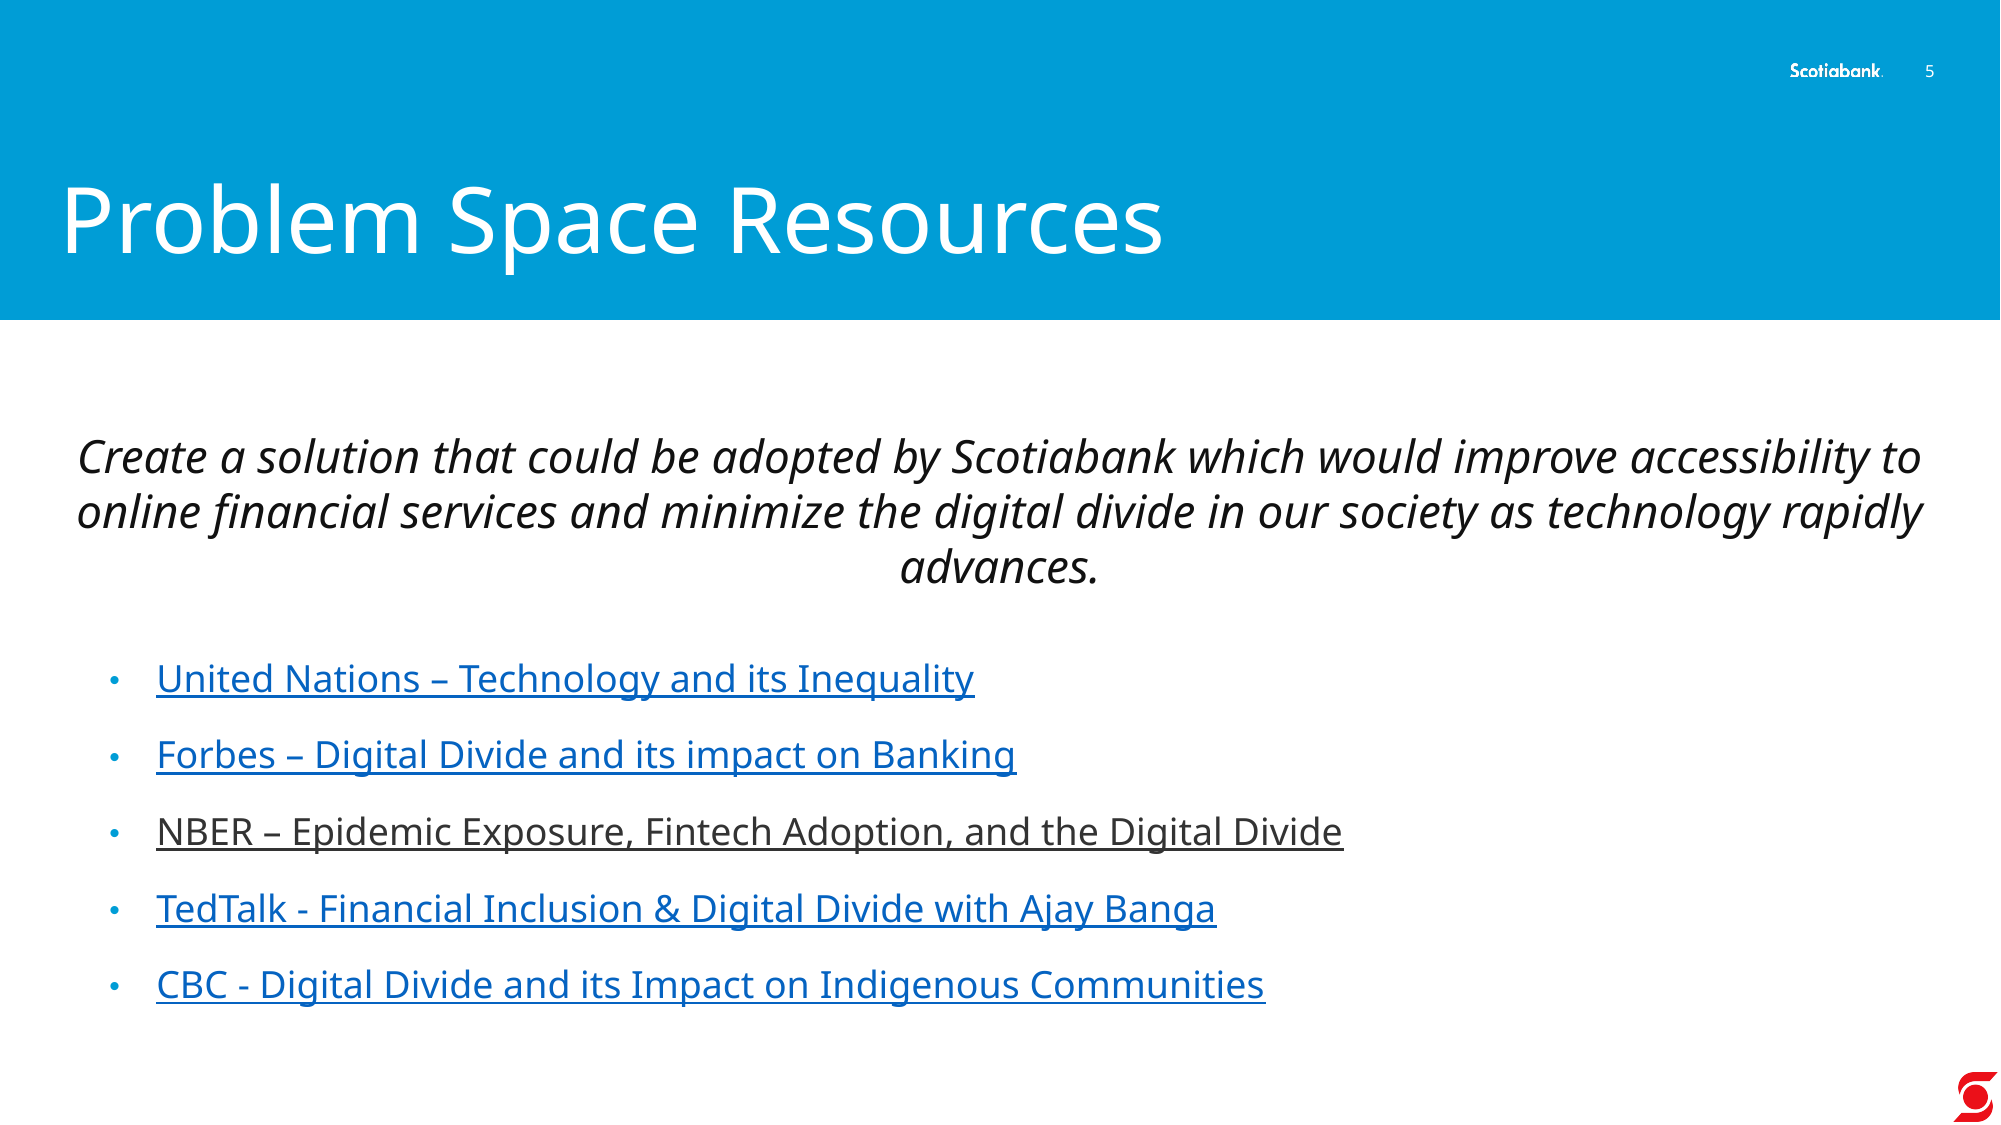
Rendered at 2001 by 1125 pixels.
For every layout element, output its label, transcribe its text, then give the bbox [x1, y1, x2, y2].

text_box Problem Space Resources [59, 161, 1256, 272]
text_box Create a solution that could be adopted by Scotiabank which would improve accessibility to online financial services and minimize the digital divide in our society as technology rapidly advances. [59, 427, 1941, 593]
text_box United Nations – Technology and its Inequality Forbes – Digital Divide and its impact on Banking NBER – Epidemic Exposure, Fintech Adoption, and the Digital Divide TedTalk - Financial Inclusion & Digital Divide with Ajay Banga CBC - Digital Divide and its Impact on Indigenous Communities [109, 629, 1620, 1013]
picture [1953, 1072, 1998, 1122]
